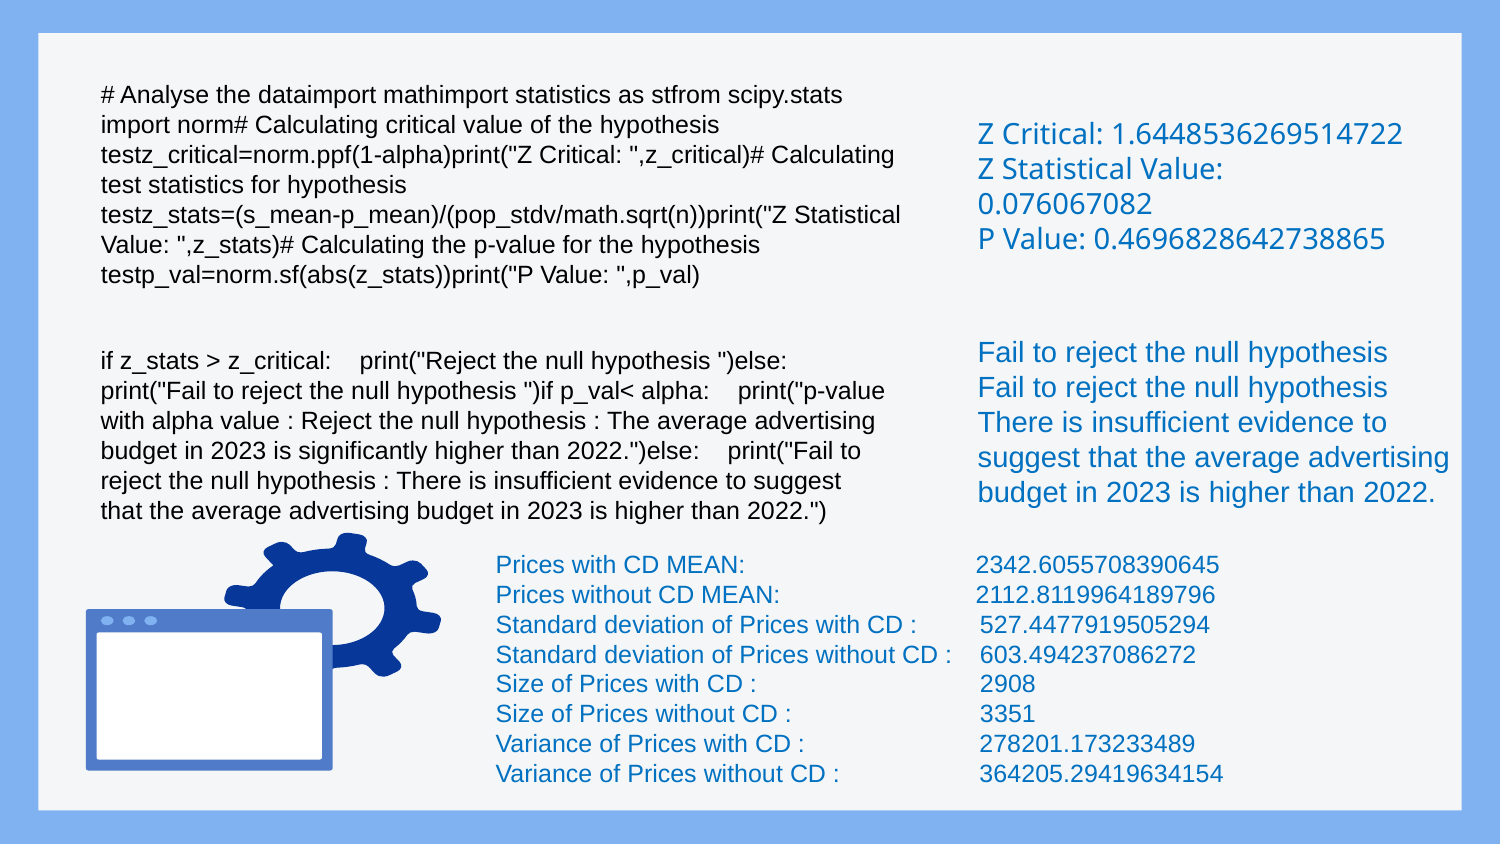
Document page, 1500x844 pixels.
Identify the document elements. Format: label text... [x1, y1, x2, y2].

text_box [85, 608, 333, 771]
text_box # Analyse the dataimport mathimport statistics as stfrom scipy.stats import norm# Calculating critical value of the hypothesis testz_critical=norm.ppf(1-alpha)print("Z Critical: ",z_critical)# Calculating test statistics for hypothesis testz_stats=(s_mean-p_mean)/(pop_stdv/math.sqrt(n))print("Z Statistical Value: ",z_stats)# Calculating the p-value for the hypothesis testp_val=norm.sf(abs(z_stats))print("P Value: ",p_val) [85, 71, 933, 296]
text_box Z Critical: 1.6448536269514722 Z Statistical Value: 0.076067082 P Value: 0.4696828642738865 [962, 108, 1421, 263]
text_box [224, 533, 441, 677]
text_box if z_stats > z_critical: print("Reject the null hypothesis ")else: print("Fail to reject the null hypothesis ")if p_val< alpha: print("p-value with alpha value : Reject the null hypothesis : The average advertising budget in 2023 is significantly higher than 2022.")else: print("Fail to reject the null hypothesis : There is insufficient evidence to suggest that the average advertising budget in 2023 is higher than 2022.") [85, 337, 904, 533]
text_box Prices with CD MEAN: 2342.6055708390645 Prices without CD MEAN: 2112.8119964189796 Standard deviation of Prices with CD : 527.4477919505294 Standard deviation of Prices without CD : 603.494237086272 Size of Prices with CD : 2908 Size of Prices without CD : 3351 Variance of Prices with CD : 278201.173233489 Variance of Prices without CD : 364205.29419634154 [480, 540, 1500, 796]
text_box Fail to reject the null hypothesis Fail to reject the null hypothesis There is insufficient evidence to suggest that the average advertising budget in 2023 is higher than 2022. [962, 326, 1500, 516]
